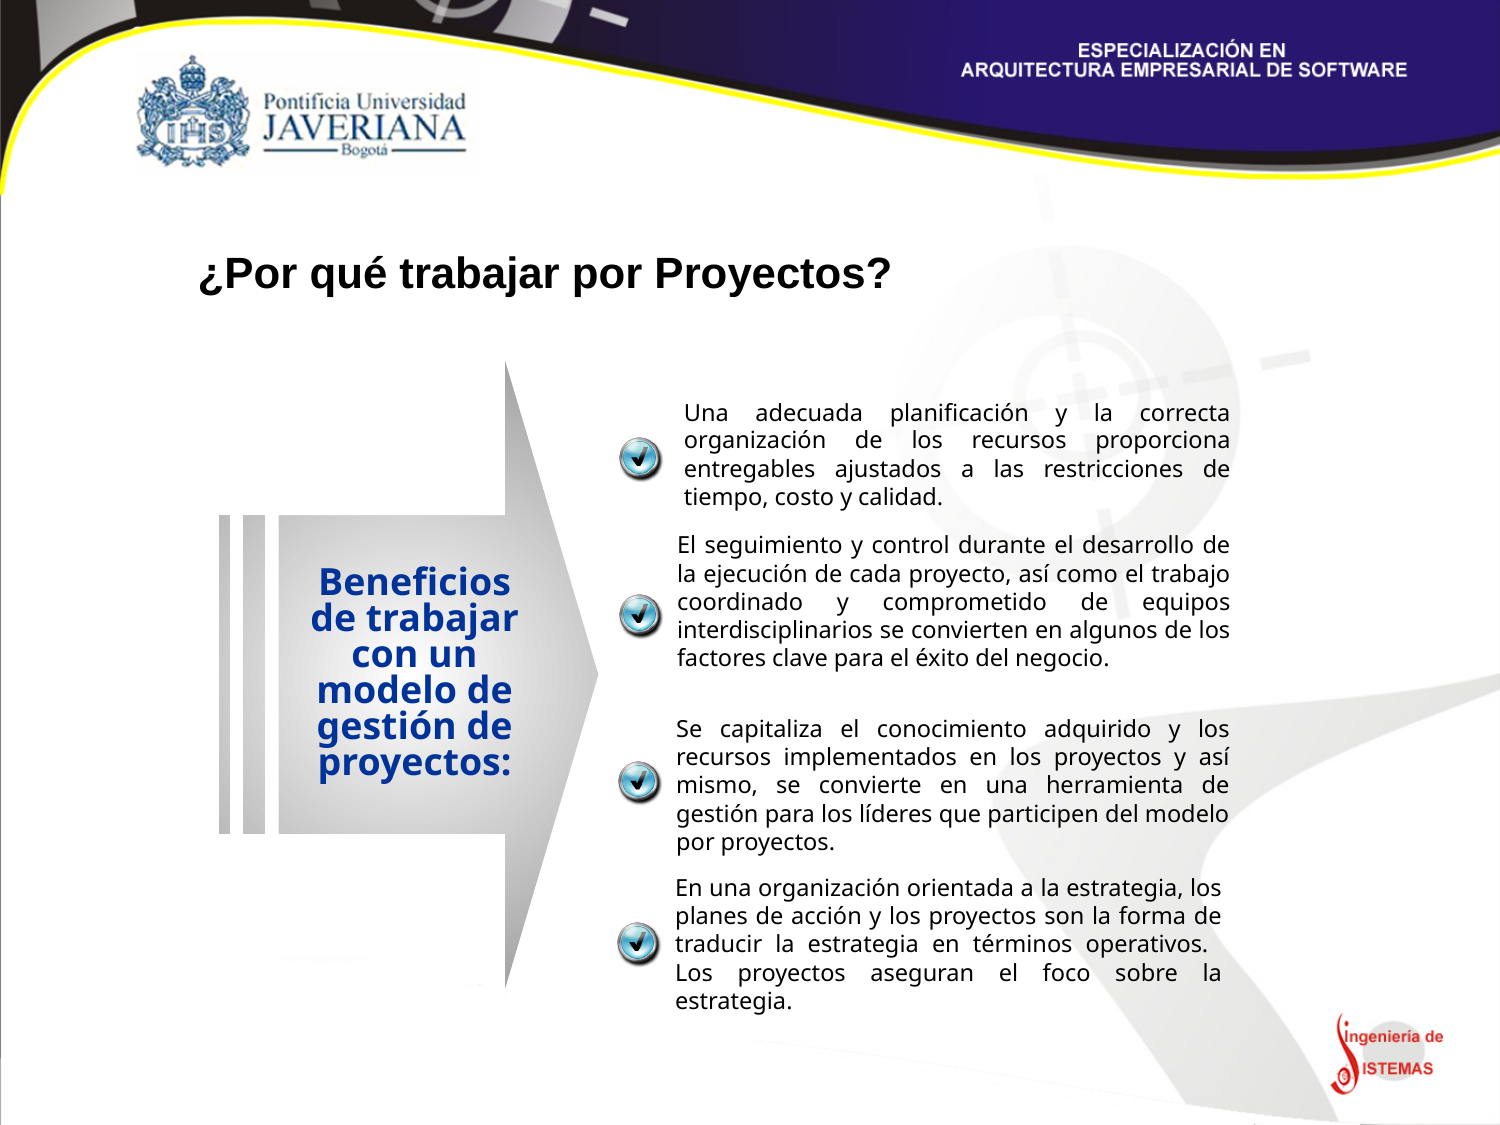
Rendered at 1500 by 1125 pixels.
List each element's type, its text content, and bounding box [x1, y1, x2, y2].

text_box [616, 706, 1245, 858]
text_box Beneficios de trabajar con un modelo de gestión de proyectos: [277, 354, 600, 996]
text_box ¿Por qué trabajar por Proyectos? [183, 232, 1159, 311]
text_box Beneficios de trabajar con un modelo de gestión de proyectos: [242, 514, 267, 835]
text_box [616, 865, 1237, 1024]
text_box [617, 389, 1246, 530]
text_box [617, 536, 1246, 675]
picture [0, 0, 1500, 1125]
text_box Beneficios de trabajar con un modelo de gestión de proyectos: [218, 514, 231, 835]
